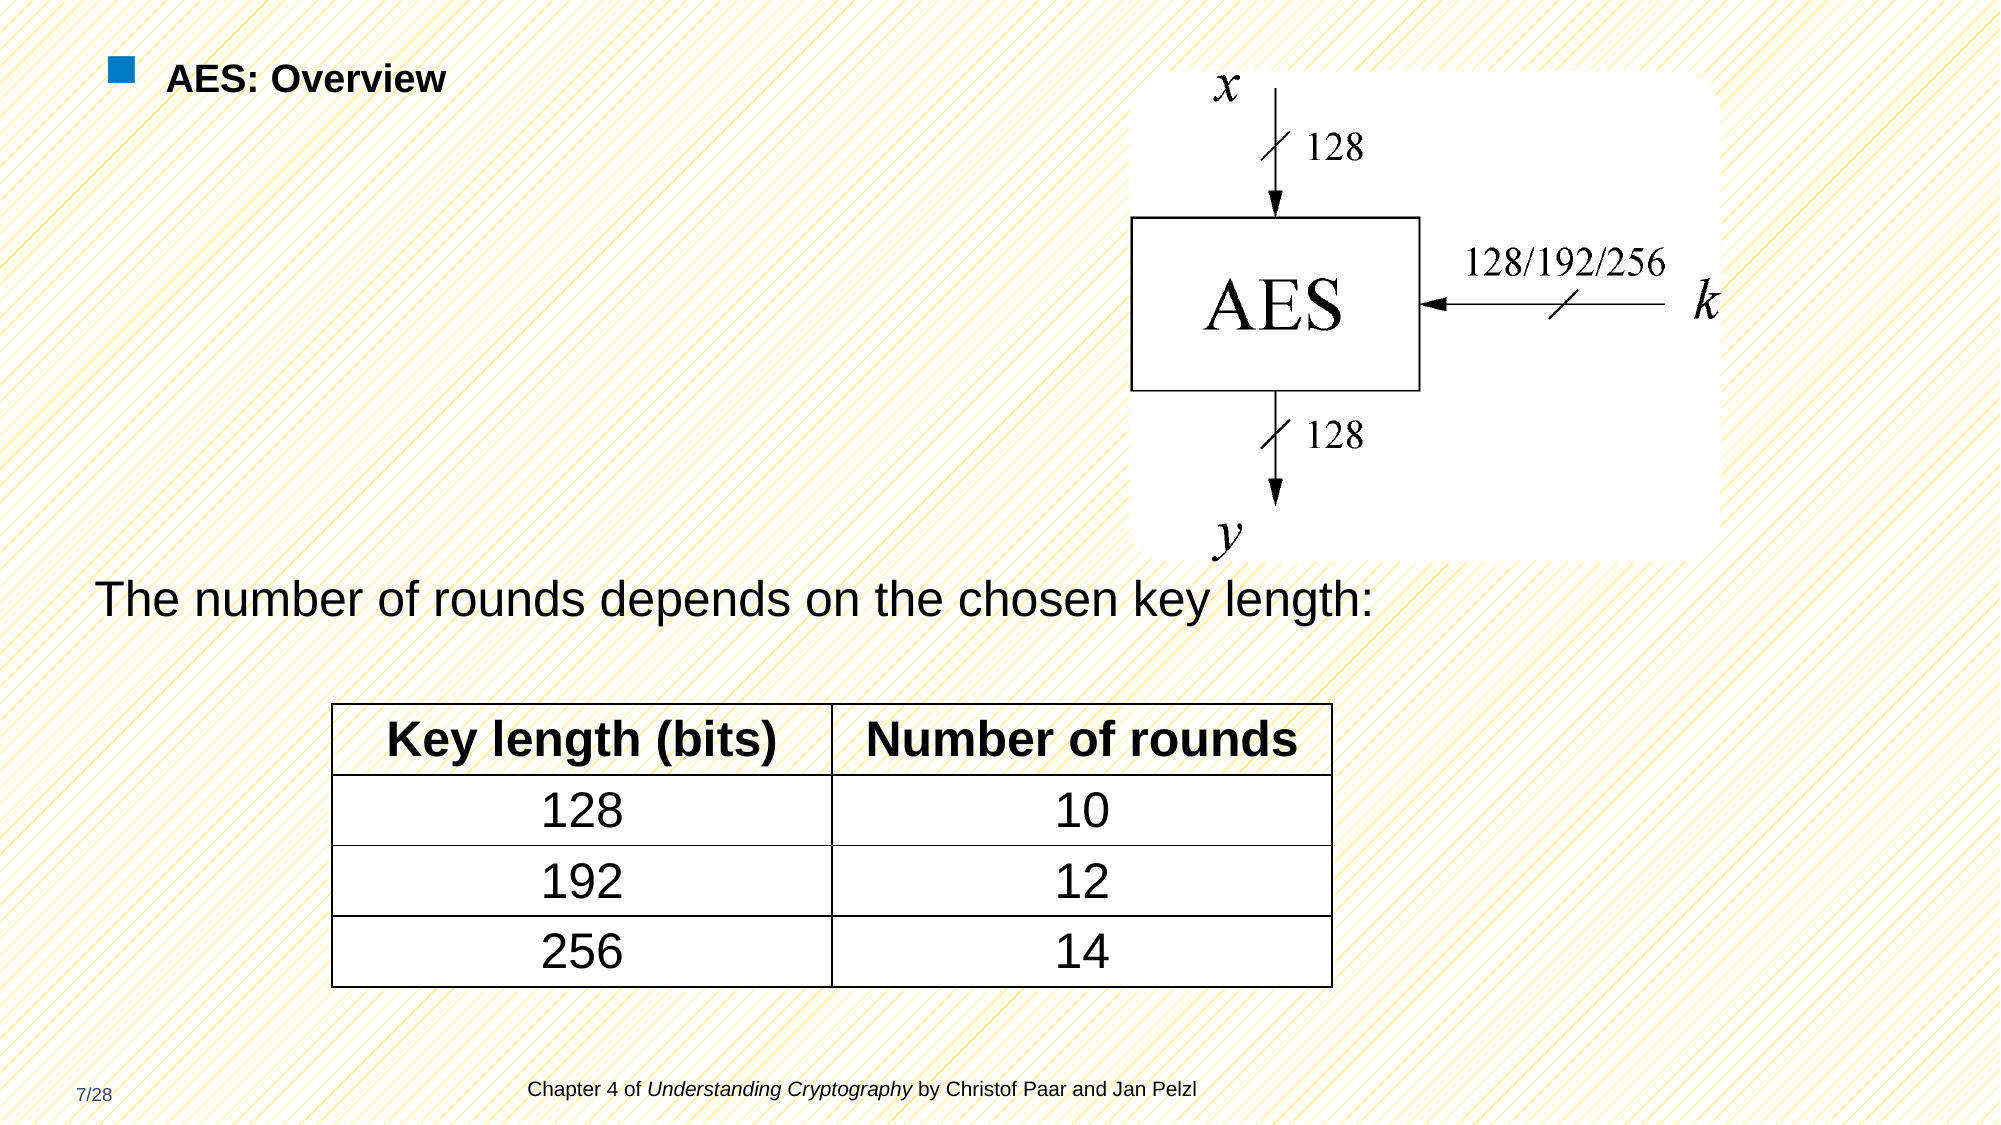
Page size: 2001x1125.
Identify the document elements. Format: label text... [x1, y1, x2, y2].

table_cell 128 [333, 776, 831, 845]
table_header Key length (bits) [333, 705, 831, 774]
picture [1129, 70, 1721, 563]
table_cell 256 [333, 917, 831, 986]
list The number of rounds depends on the chosen key length: [94, 216, 1571, 724]
slide_number 7/28 [38, 1082, 150, 1118]
footer Chapter 4 of Understanding Cryptography by Christof Paar and Jan Pelzl [527, 1070, 1473, 1114]
title AES: Overview [103, 52, 1851, 138]
table_cell 10 [833, 776, 1331, 845]
table_header Number of rounds [833, 705, 1331, 774]
table_cell 192 [333, 846, 831, 915]
table_cell 14 [833, 917, 1331, 986]
table_cell 12 [833, 846, 1331, 915]
